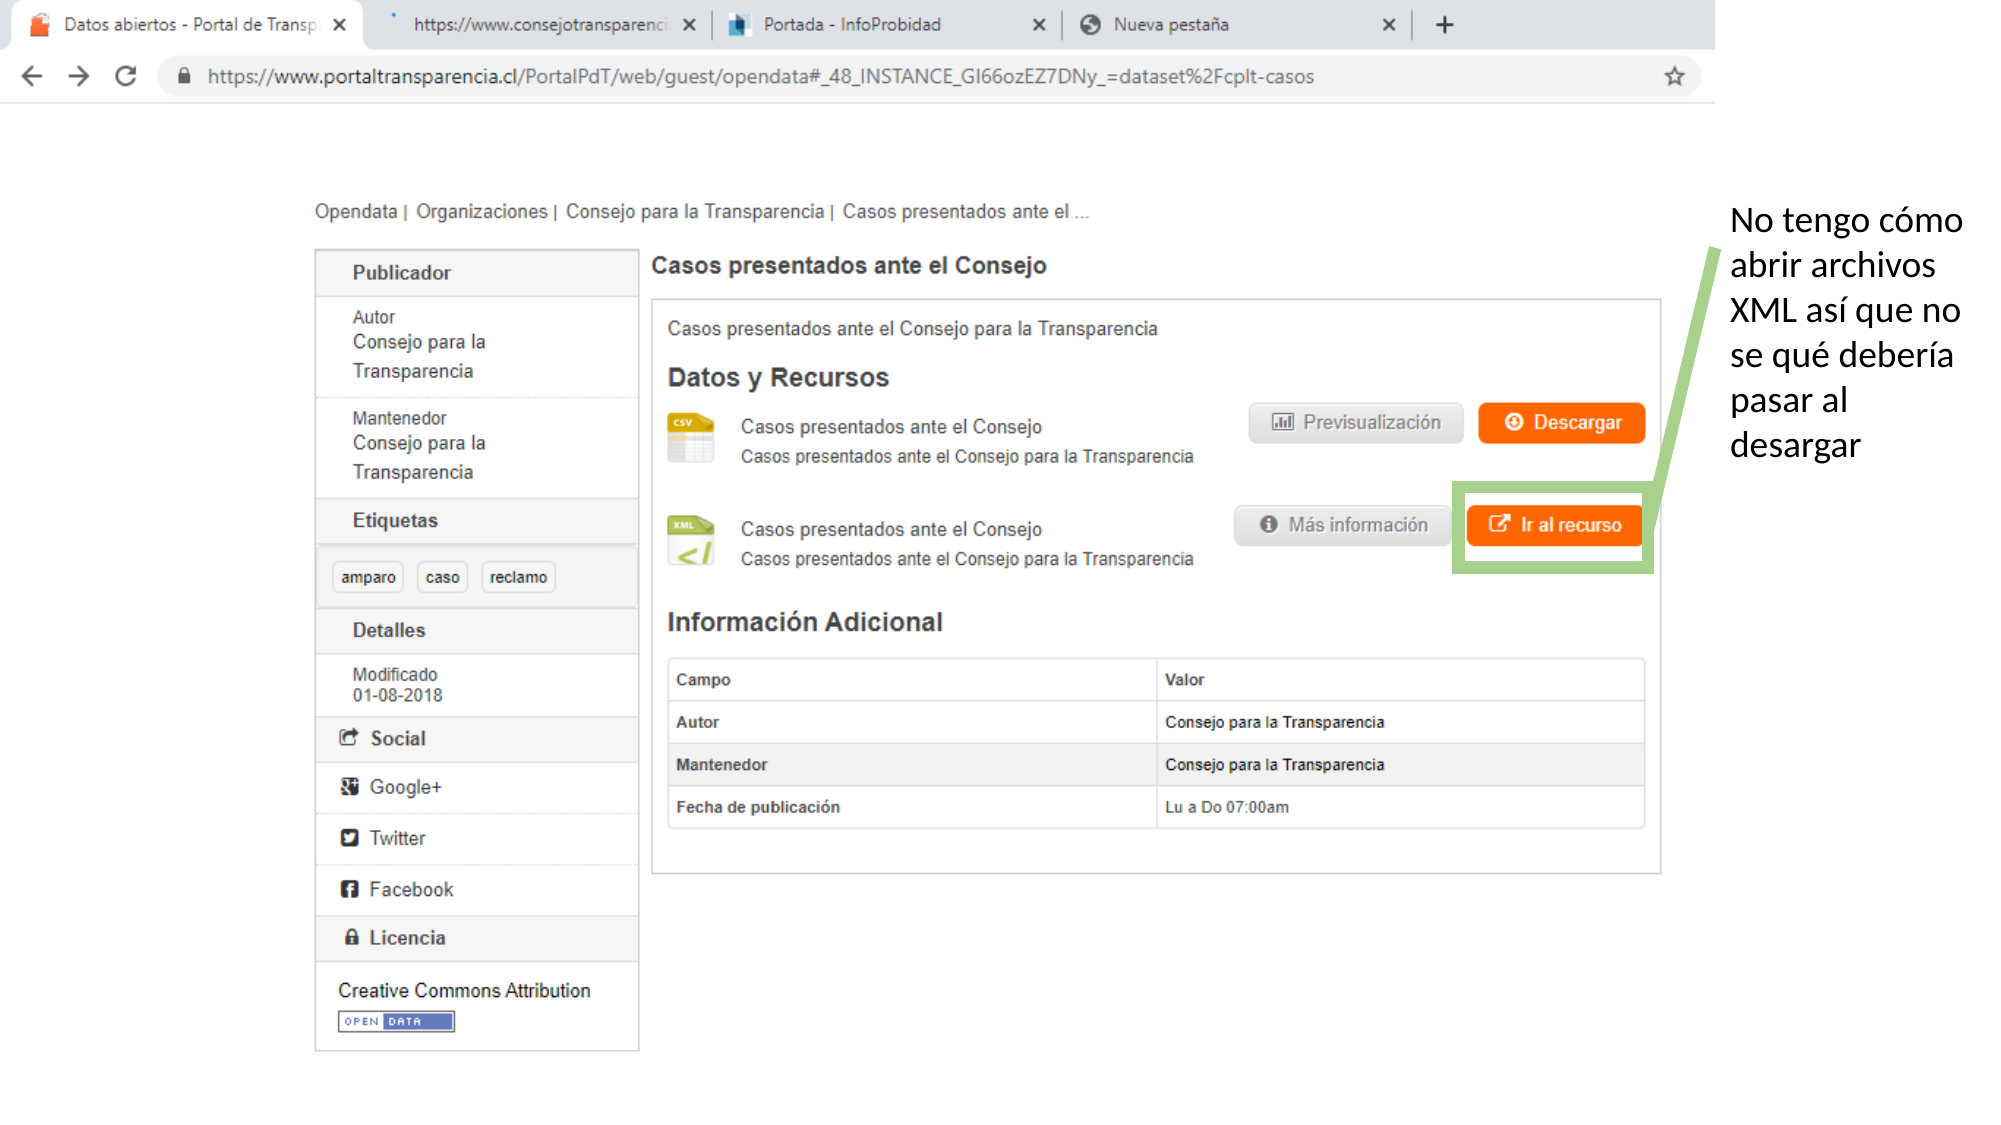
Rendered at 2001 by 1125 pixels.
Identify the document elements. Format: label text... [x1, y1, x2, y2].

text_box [1647, 247, 1716, 531]
text_box No tengo cómo abrir archivos XML así que no se qué debería pasar al desargar [1716, 187, 2000, 472]
picture [0, 0, 1716, 1055]
